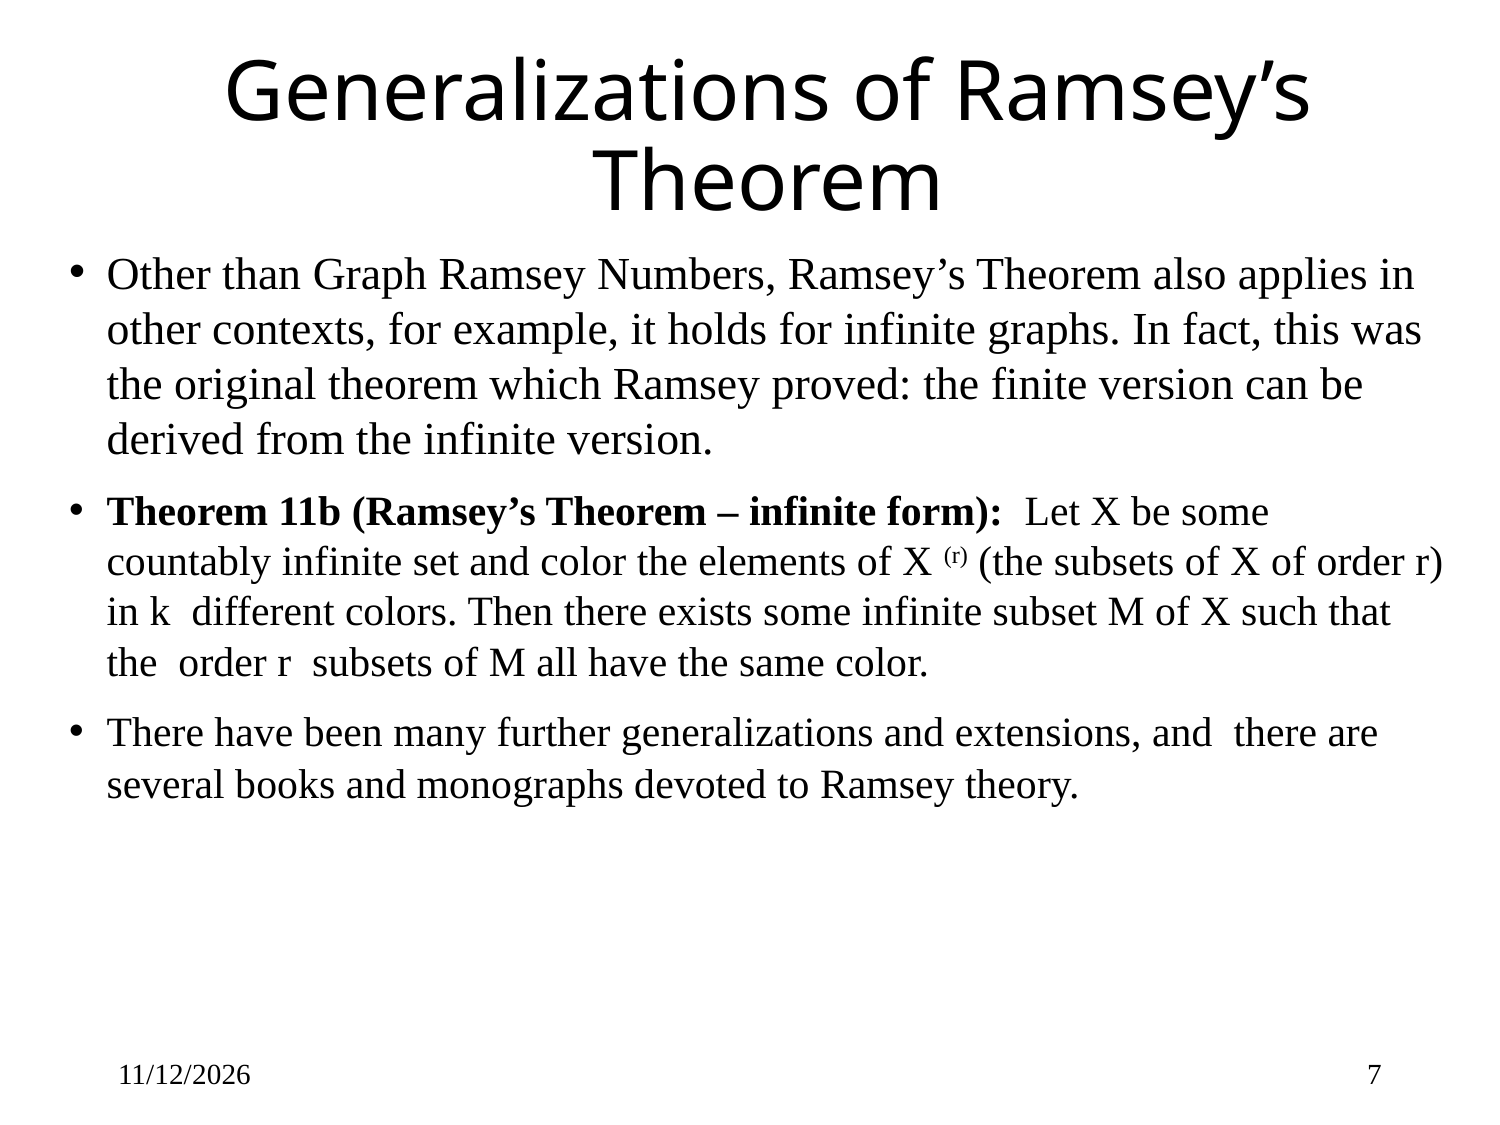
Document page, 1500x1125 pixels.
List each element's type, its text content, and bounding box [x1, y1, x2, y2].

list Other than Graph Ramsey Numbers, Ramsey’s Theorem also applies in other contexts, for example, it holds for infinite graphs. In fact, this was the original theorem which Ramsey proved: the finite version can be derived from the infinite version. Theorem 11b (Ramsey’s Theorem – infinite form): Let X be some countably infinite set and color the elements of X (r) (the subsets of X of order r) in k different colors. Then there exists some infinite subset M of X such that the order r subsets of M all have the same color. There have been many further generalizations and extensions, and there are several books and monographs devoted to Ramsey theory. [53, 235, 1460, 1055]
slide_number 7 [1059, 1055, 1397, 1103]
title Generalizations of Ramsey’s Theorem [37, 37, 1500, 241]
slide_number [103, 1055, 441, 1103]
